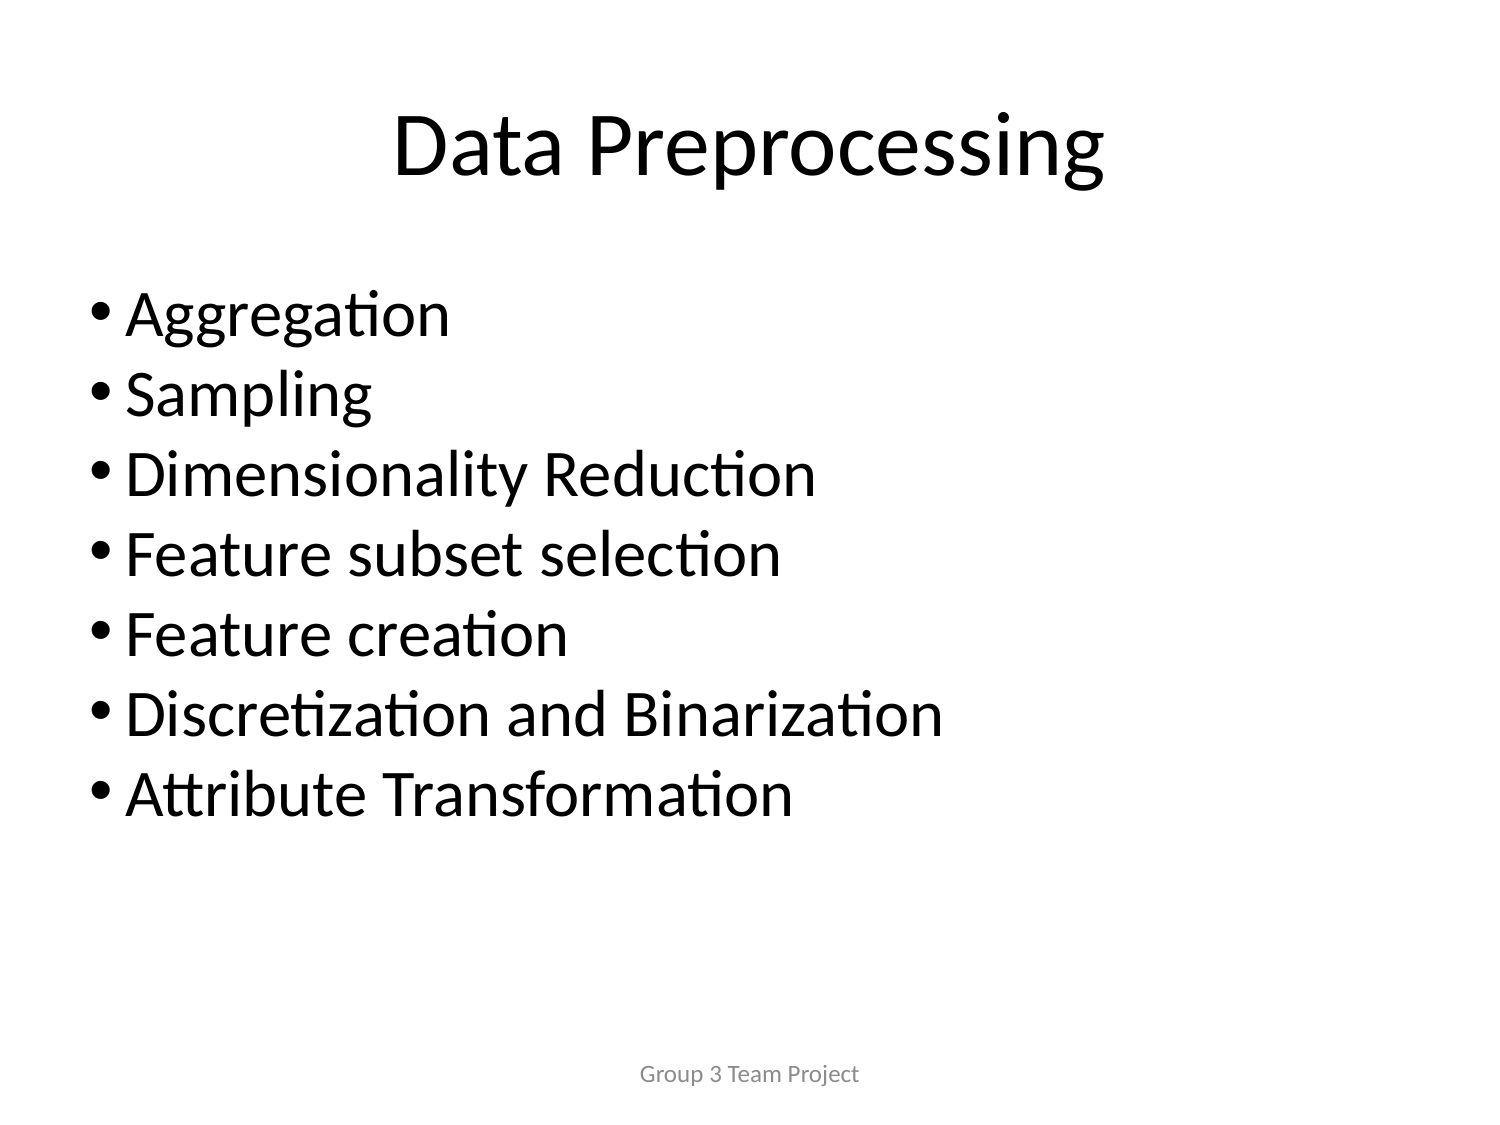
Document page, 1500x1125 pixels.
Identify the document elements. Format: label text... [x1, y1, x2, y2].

text_box Group 3 Team Project [512, 1042, 988, 1103]
text_box Aggregation Sampling Dimensionality Reduction Feature subset selection Feature creation Discretization and Binarization Attribute Transformation [75, 262, 1425, 1005]
text_box Data Preprocessing [75, 45, 1425, 233]
